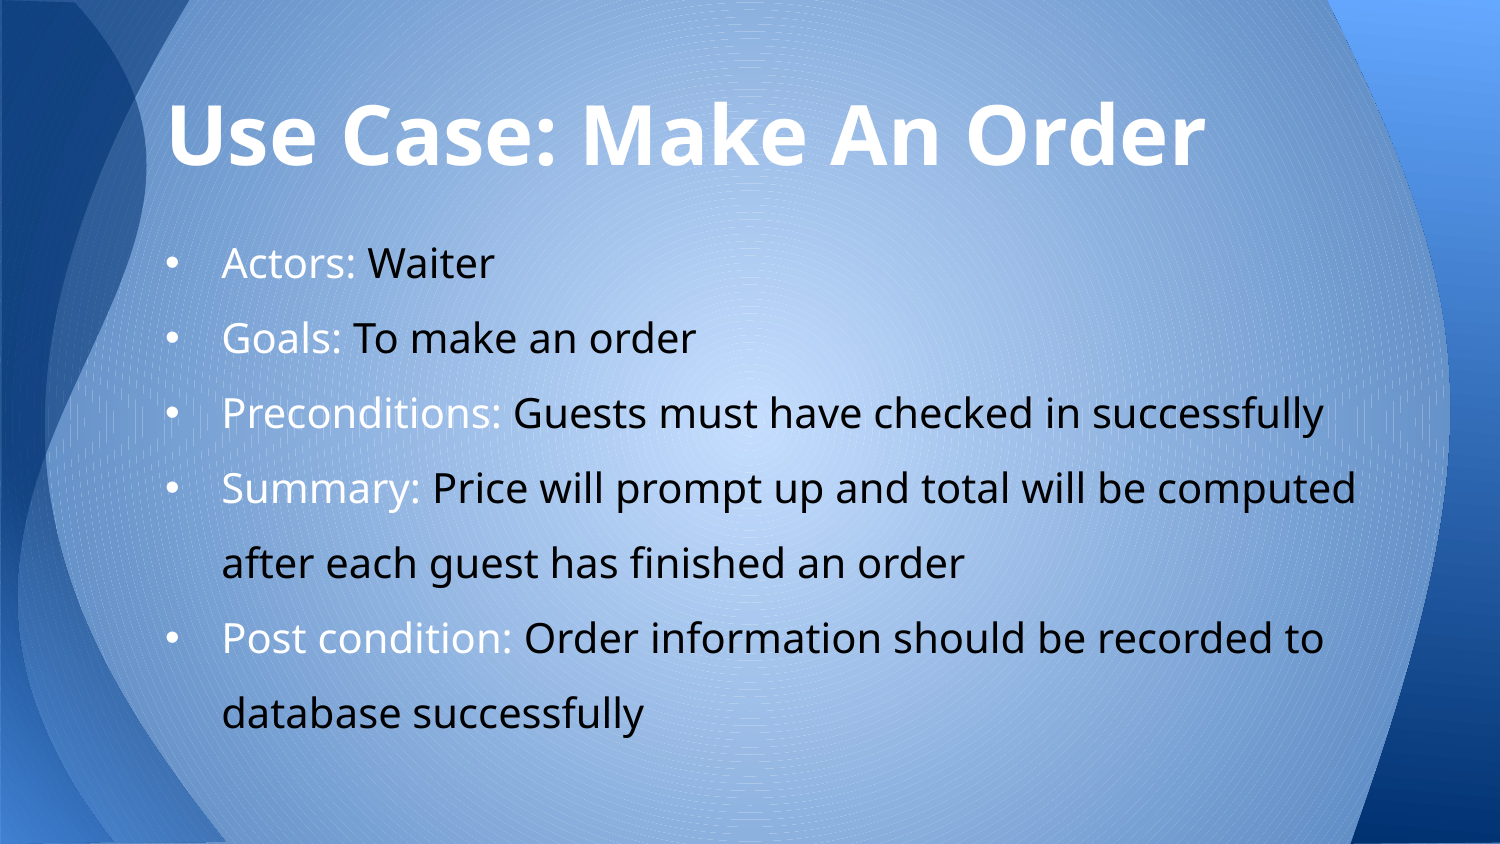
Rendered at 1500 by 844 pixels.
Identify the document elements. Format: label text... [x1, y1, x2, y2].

title Use Case: Make An Order [150, 33, 1425, 197]
list Actors: Waiter Goals: To make an order Preconditions: Guests must have checked in successfully Summary: Price will prompt up and total will be computed after each guest has finished an order Post condition: Order information should be recorded to database successfully [150, 197, 1425, 793]
